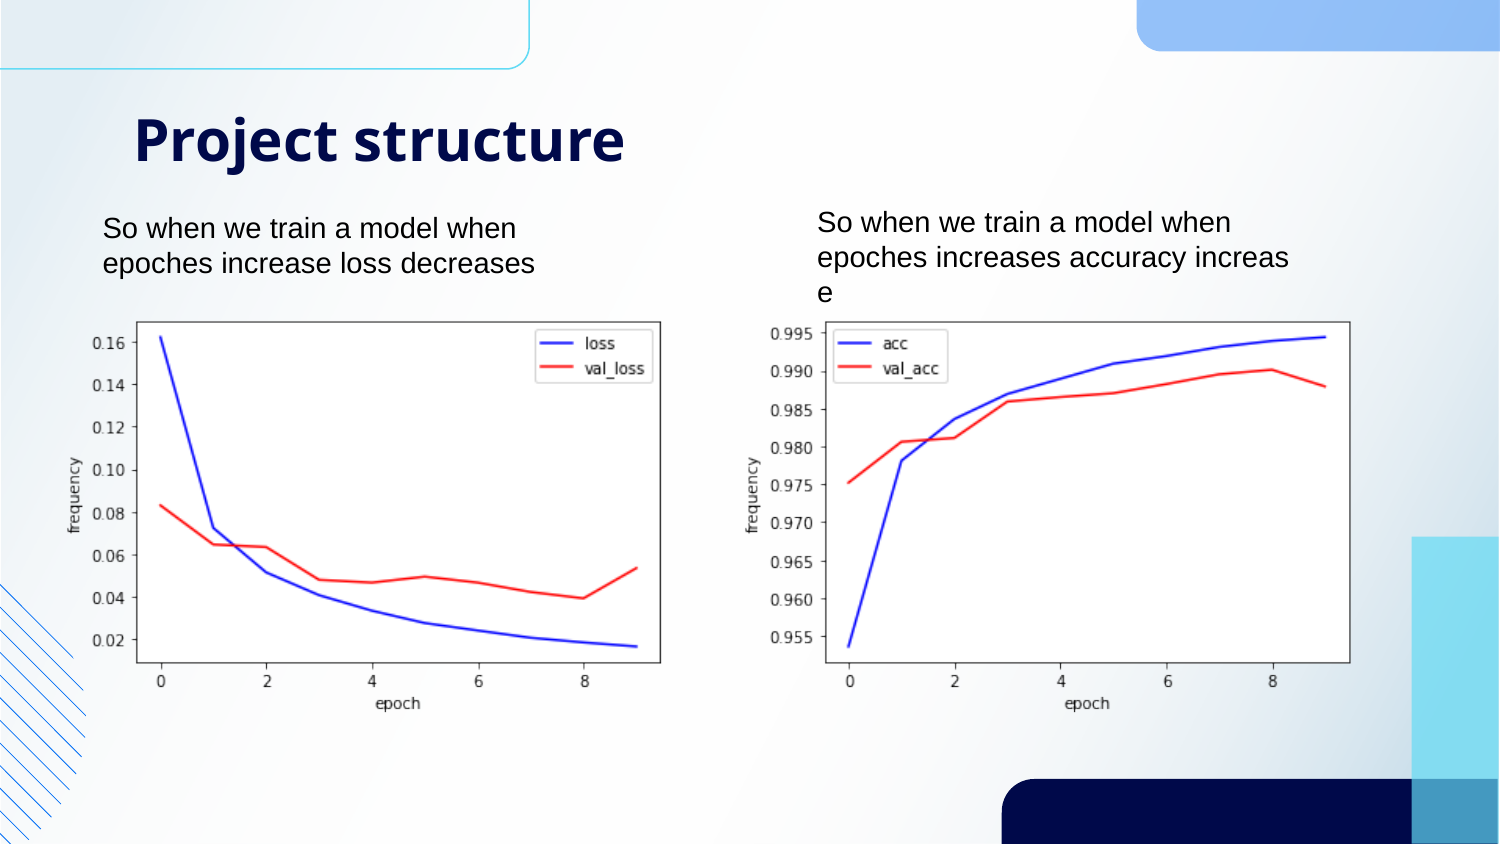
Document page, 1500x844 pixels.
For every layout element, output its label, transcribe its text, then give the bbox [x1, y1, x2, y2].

text_box So when we train a model when epoches increases accuracy increase [802, 195, 1321, 311]
picture [1, 0, 528, 68]
picture [1, 837, 8, 844]
title Project structure [118, 88, 1382, 183]
text_box So when we train a model when epoches increase loss decreases [87, 202, 644, 287]
picture [1, 0, 1499, 844]
